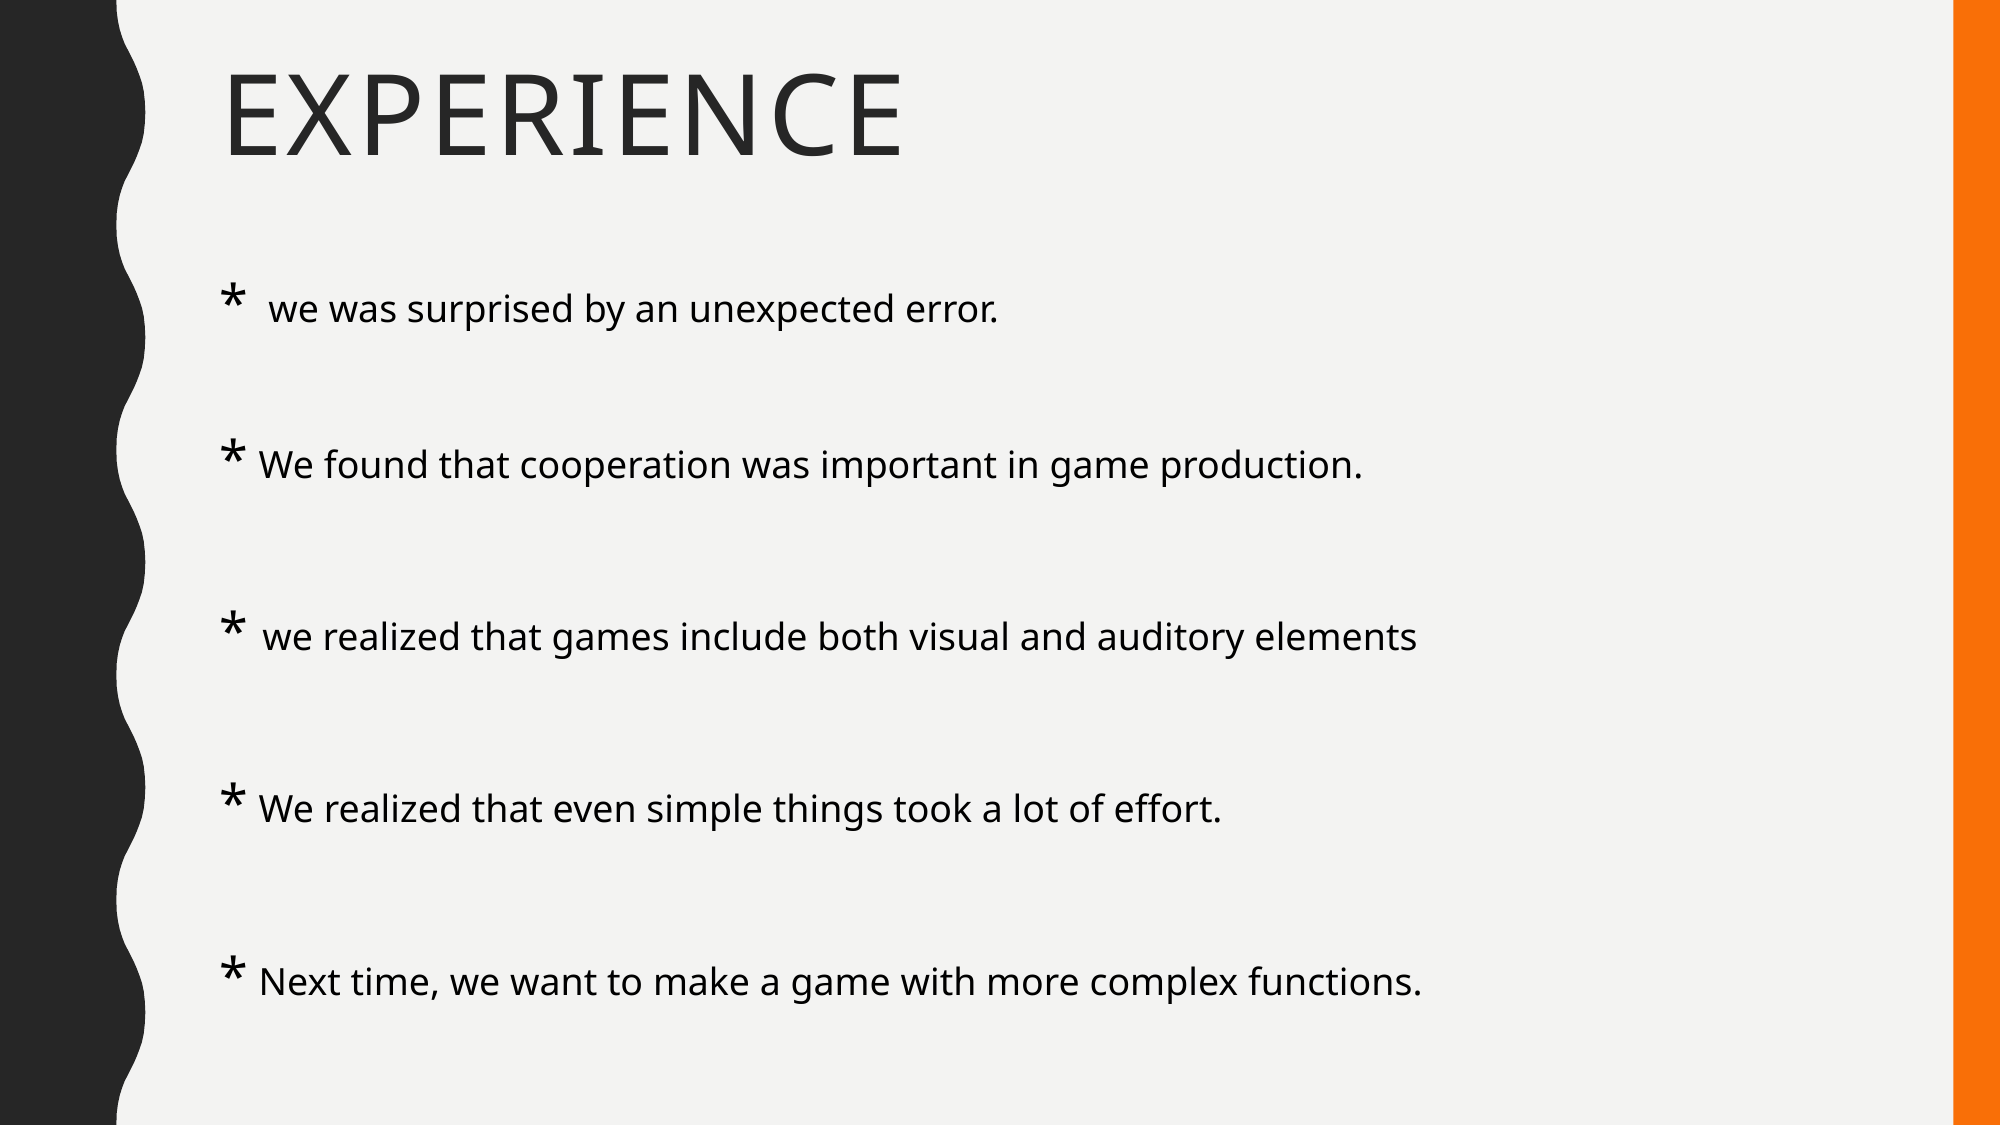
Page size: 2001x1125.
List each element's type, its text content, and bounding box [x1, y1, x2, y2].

text_box * We realized that even simple things took a lot of effort. [205, 763, 1537, 841]
text_box * Next time, we want to make a game with more complex functions. [205, 935, 1537, 1013]
title experience [205, 50, 1875, 192]
text_box * We found that cooperation was important in game production. [205, 419, 1537, 497]
text_box * we realized that games include both visual and auditory elements [205, 591, 1537, 669]
text_box * we was surprised by an unexpected error. [205, 262, 1537, 341]
